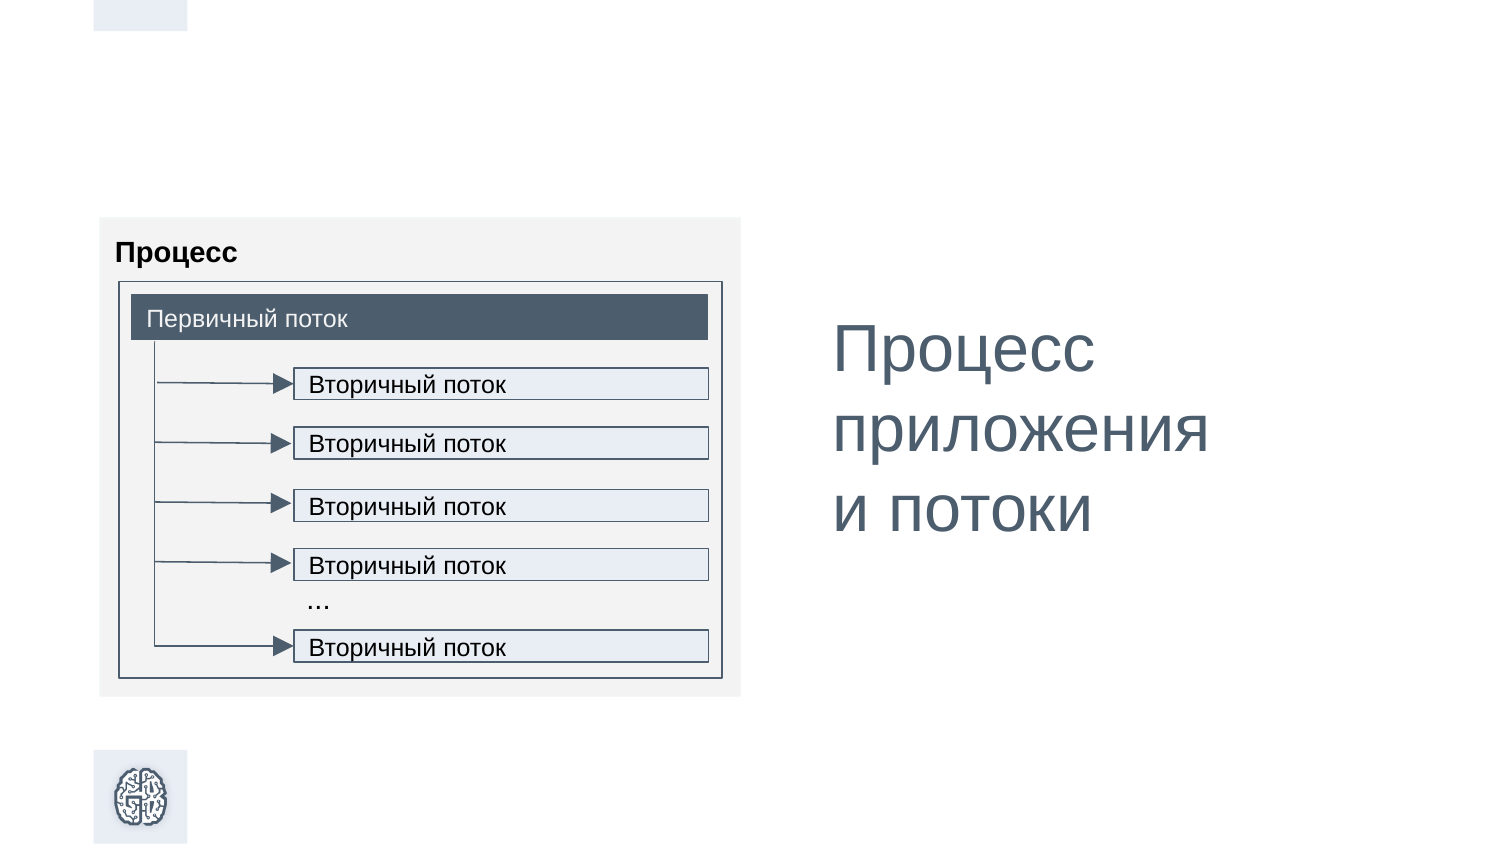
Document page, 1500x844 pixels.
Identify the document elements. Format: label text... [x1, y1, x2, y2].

text_box Процесс приложения и потоки [817, 331, 1312, 519]
text_box Вторичный поток [293, 548, 709, 581]
text_box Первичный поток [131, 295, 708, 340]
text_box [118, 281, 723, 678]
text_box Вторичный поток [381, 426, 709, 459]
picture [106, 760, 175, 834]
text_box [71, 424, 377, 564]
text_box Вторичный поток [293, 367, 709, 400]
text_box Вторичный поток [383, 489, 709, 522]
text_box Процесс [99, 217, 741, 697]
text_box ... [291, 585, 428, 611]
text_box Вторичный поток [293, 629, 709, 662]
